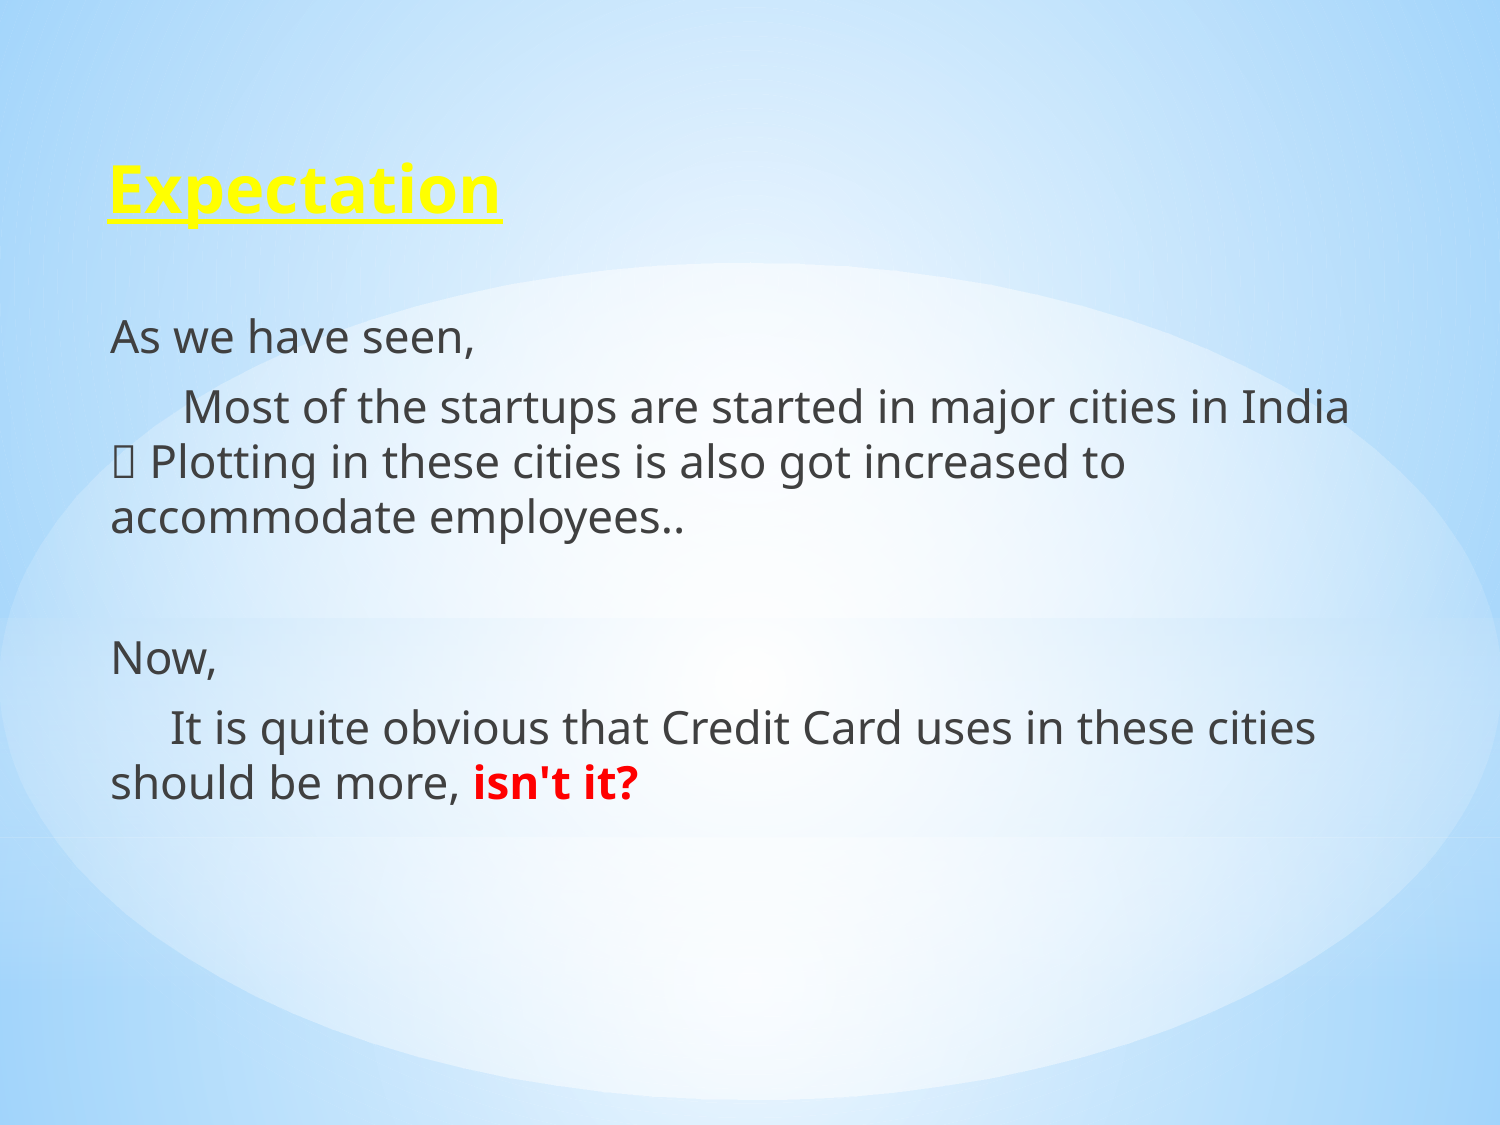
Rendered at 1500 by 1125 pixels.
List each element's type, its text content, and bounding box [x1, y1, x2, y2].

text_box Expectation [92, 139, 525, 235]
list As we have seen, Most of the startups are started in major cities in India  Plotting in these cities is also got increased to accommodate employees.. Now, It is quite obvious that Credit Card uses in these cities should be more, isn't it? [87, 299, 1400, 830]
